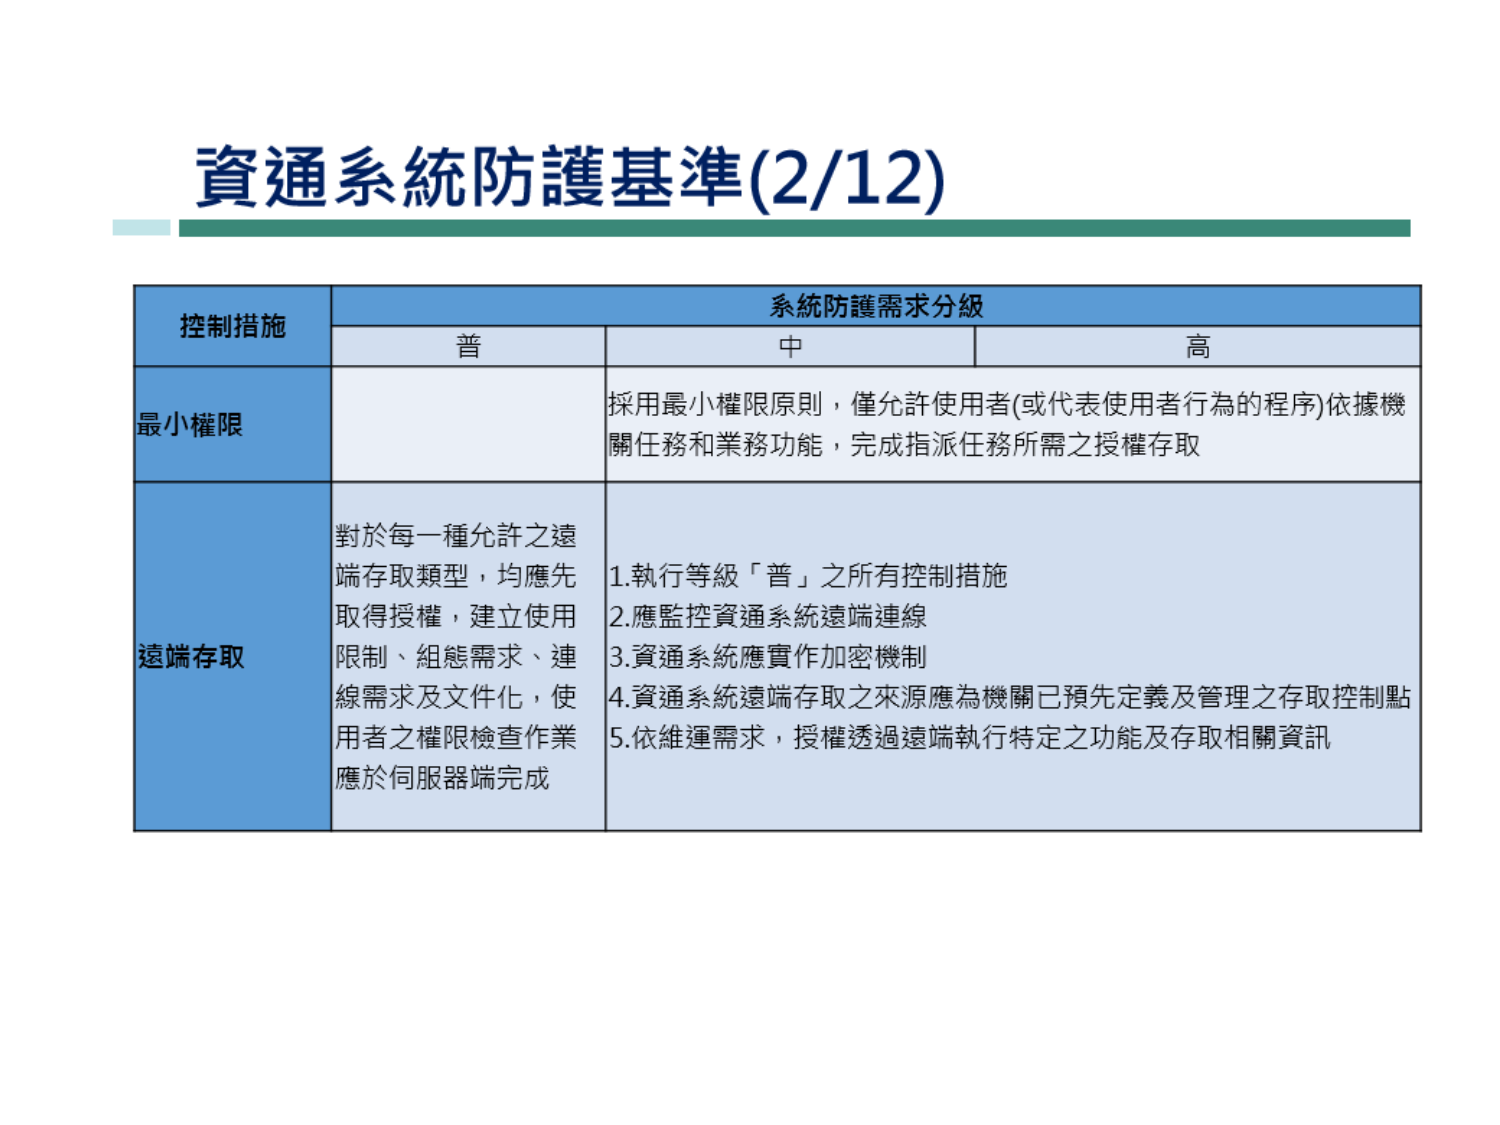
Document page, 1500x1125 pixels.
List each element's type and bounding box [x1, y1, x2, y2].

list [100, 113, 1445, 906]
